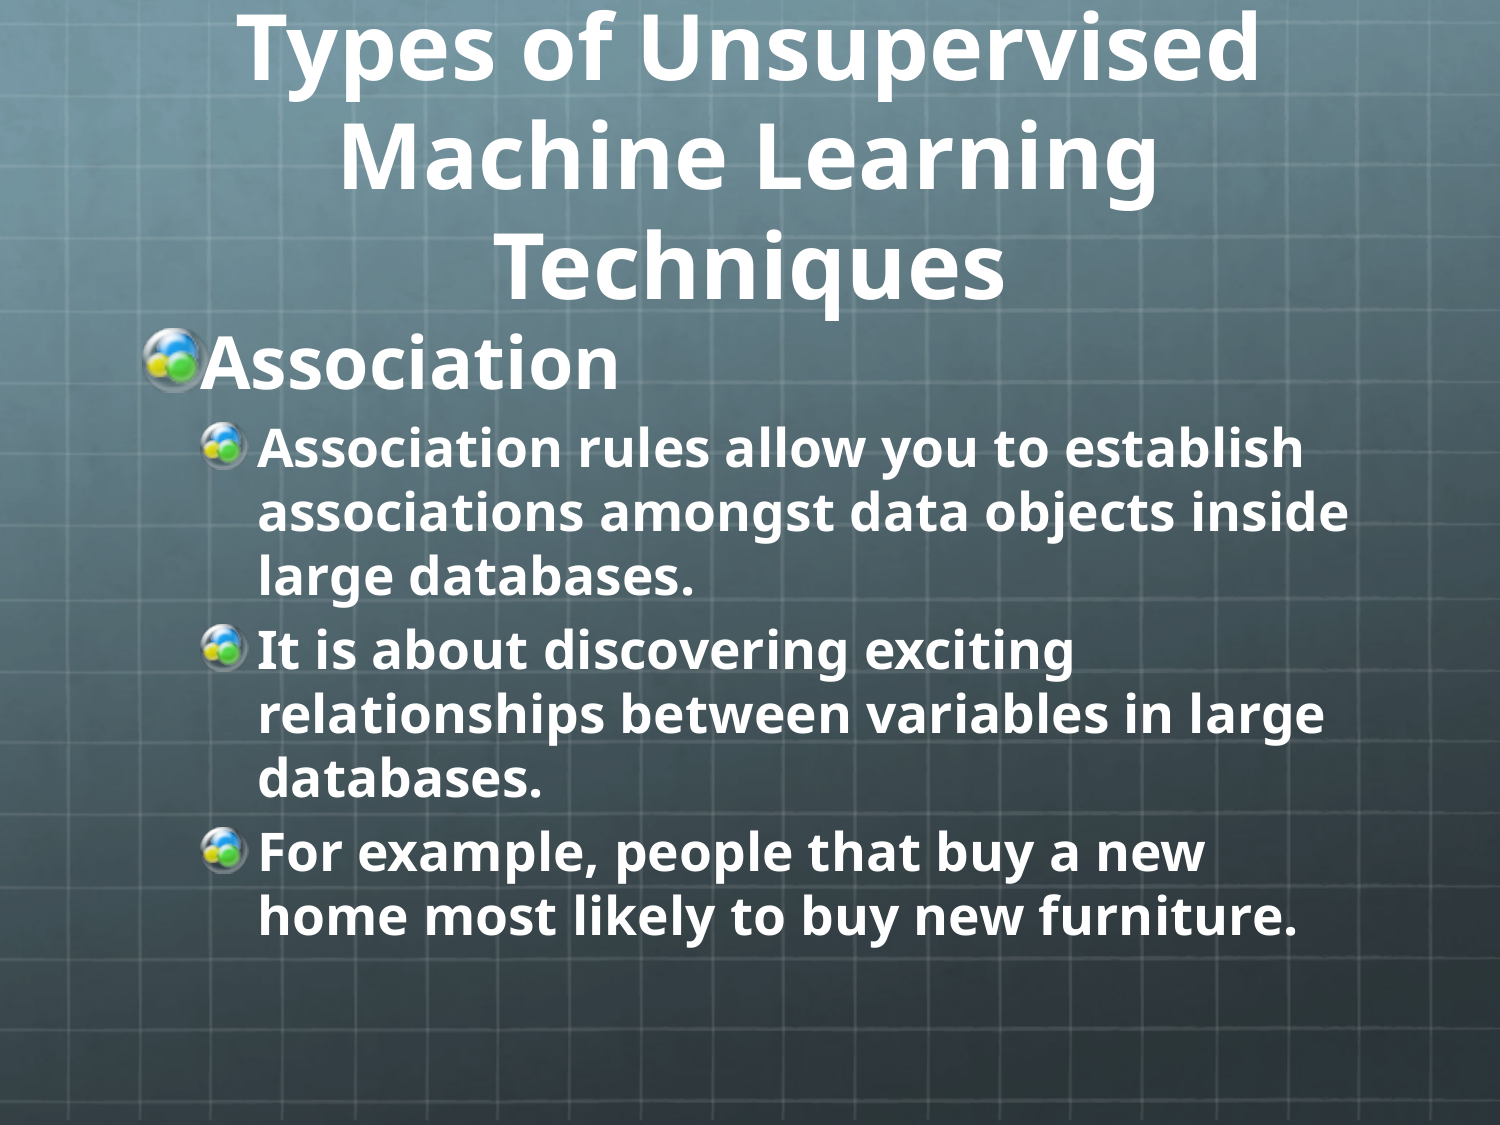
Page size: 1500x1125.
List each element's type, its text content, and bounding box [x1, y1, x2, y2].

title Types of Unsupervised Machine Learning Techniques [127, 17, 1372, 289]
list Association Association rules allow you to establish associations amongst data objects inside large databases. It is about discovering exciting relationships between variables in large databases. For example, people that buy a new home most likely to buy new furniture. [127, 308, 1372, 958]
picture [0, 0, 1500, 1125]
